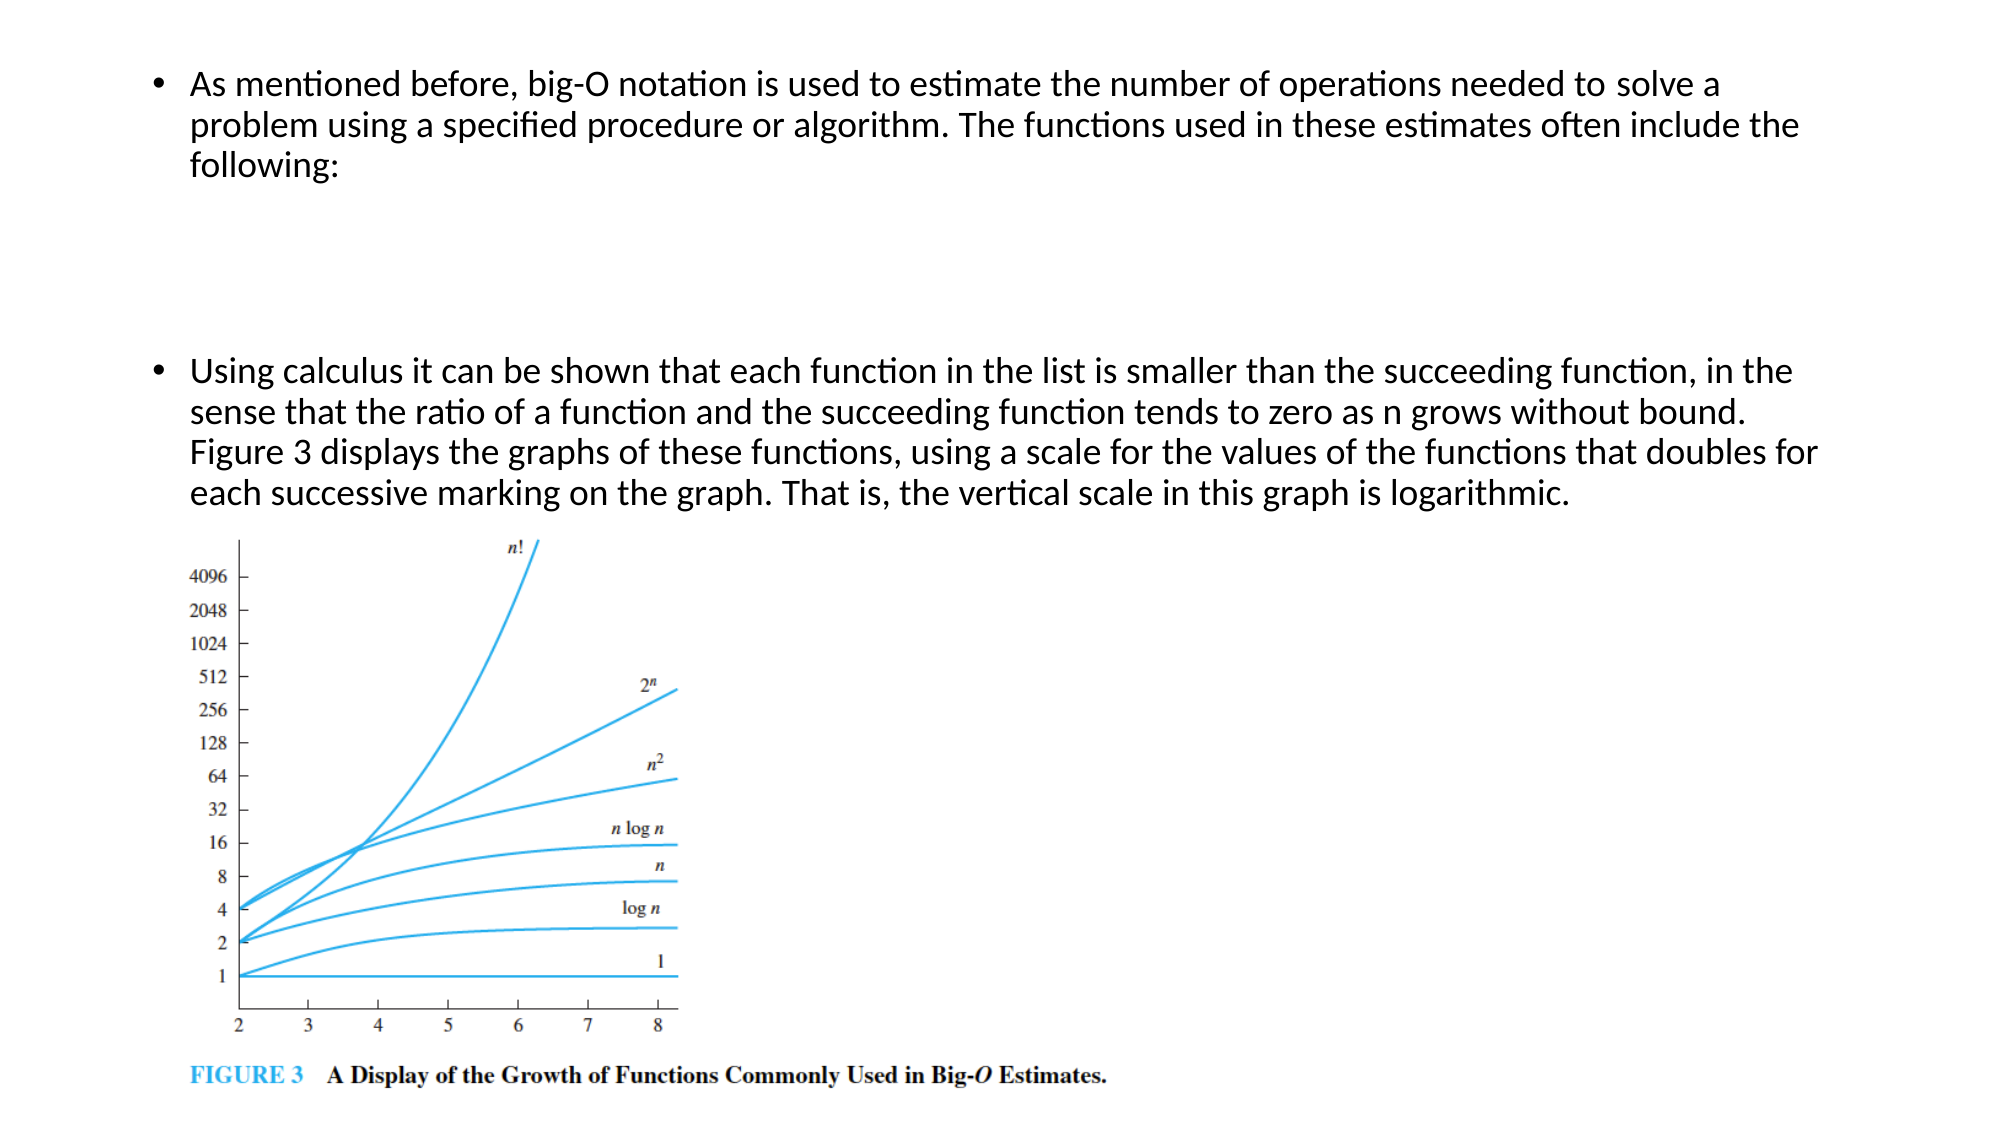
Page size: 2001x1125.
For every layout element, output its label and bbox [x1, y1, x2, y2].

picture [181, 535, 1112, 1093]
